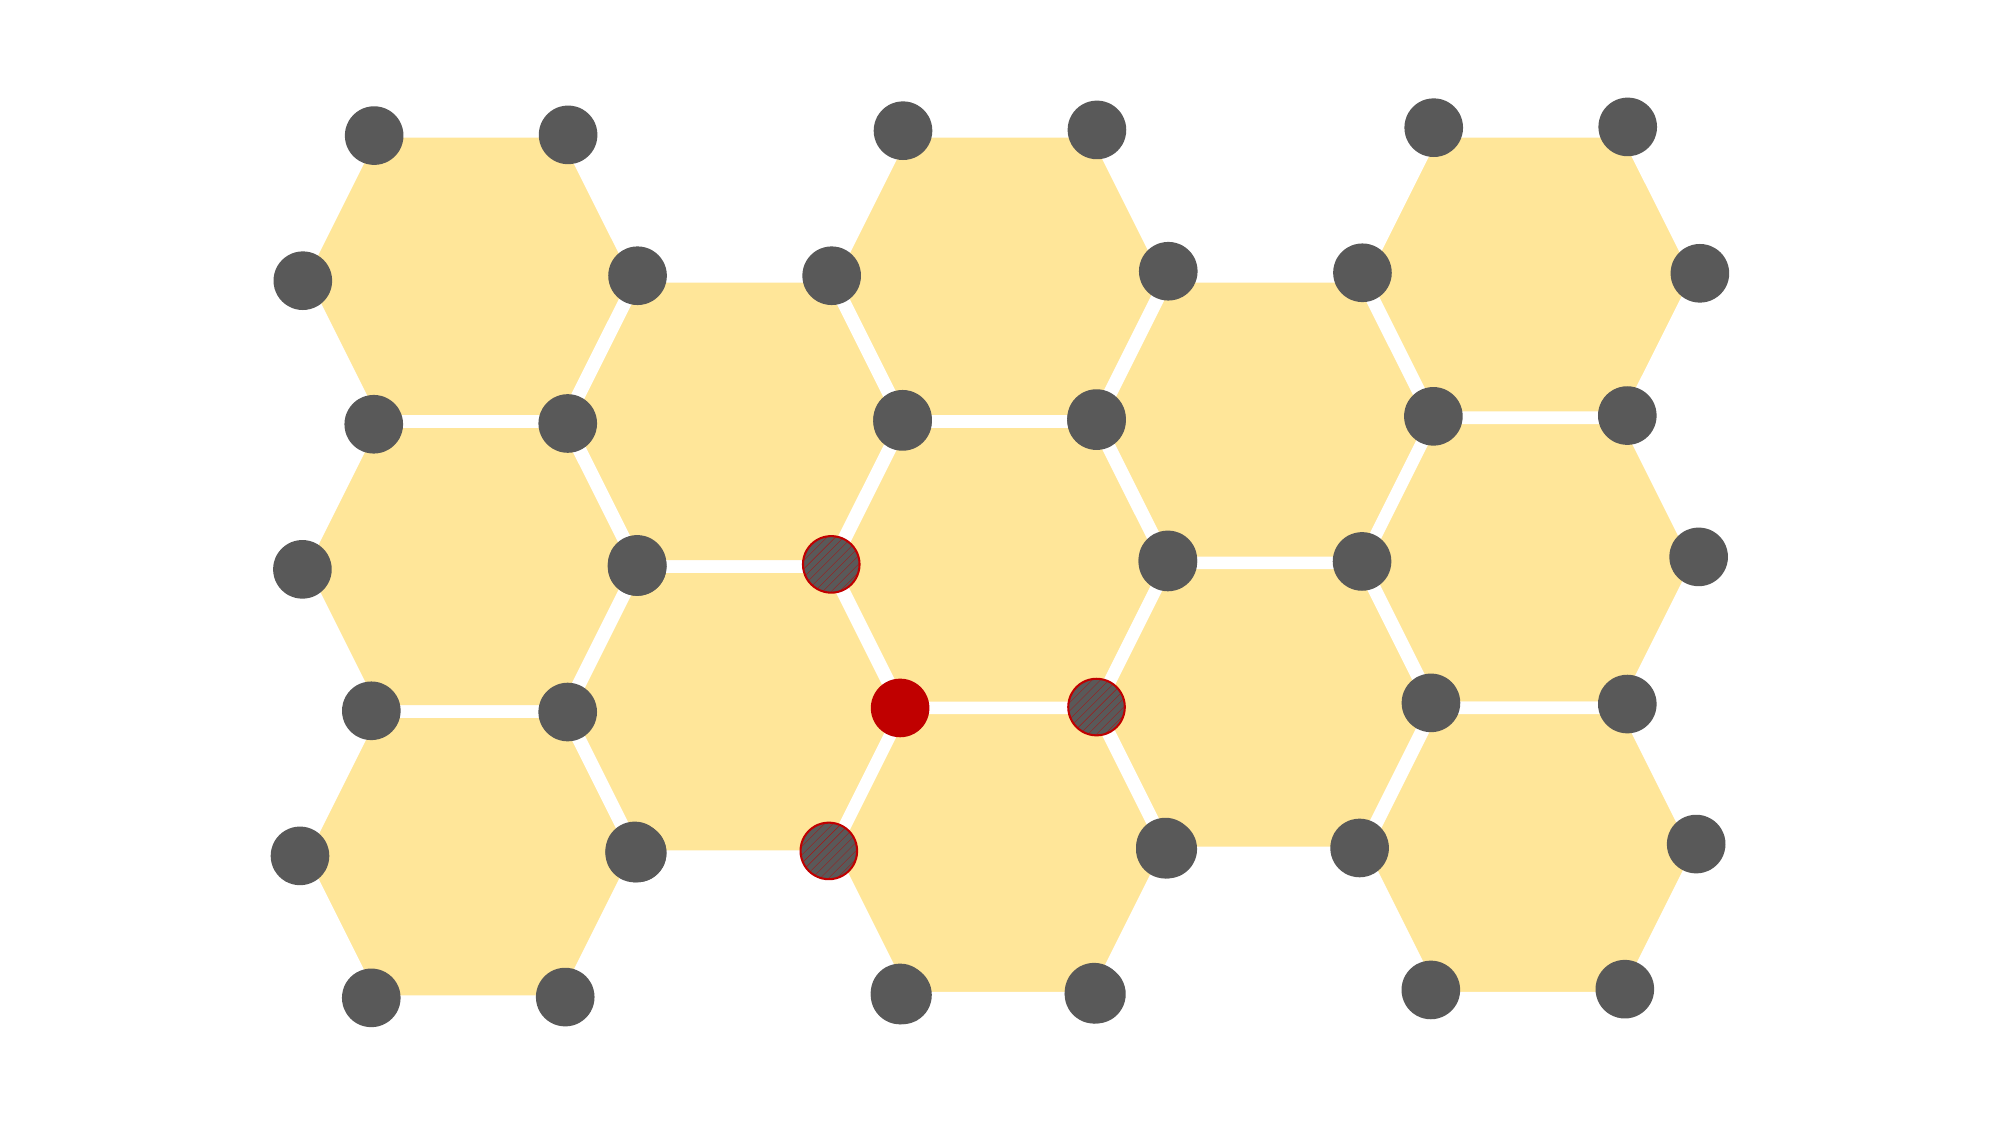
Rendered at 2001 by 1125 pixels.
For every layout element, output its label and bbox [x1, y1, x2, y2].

text_box [271, 98, 1729, 1027]
